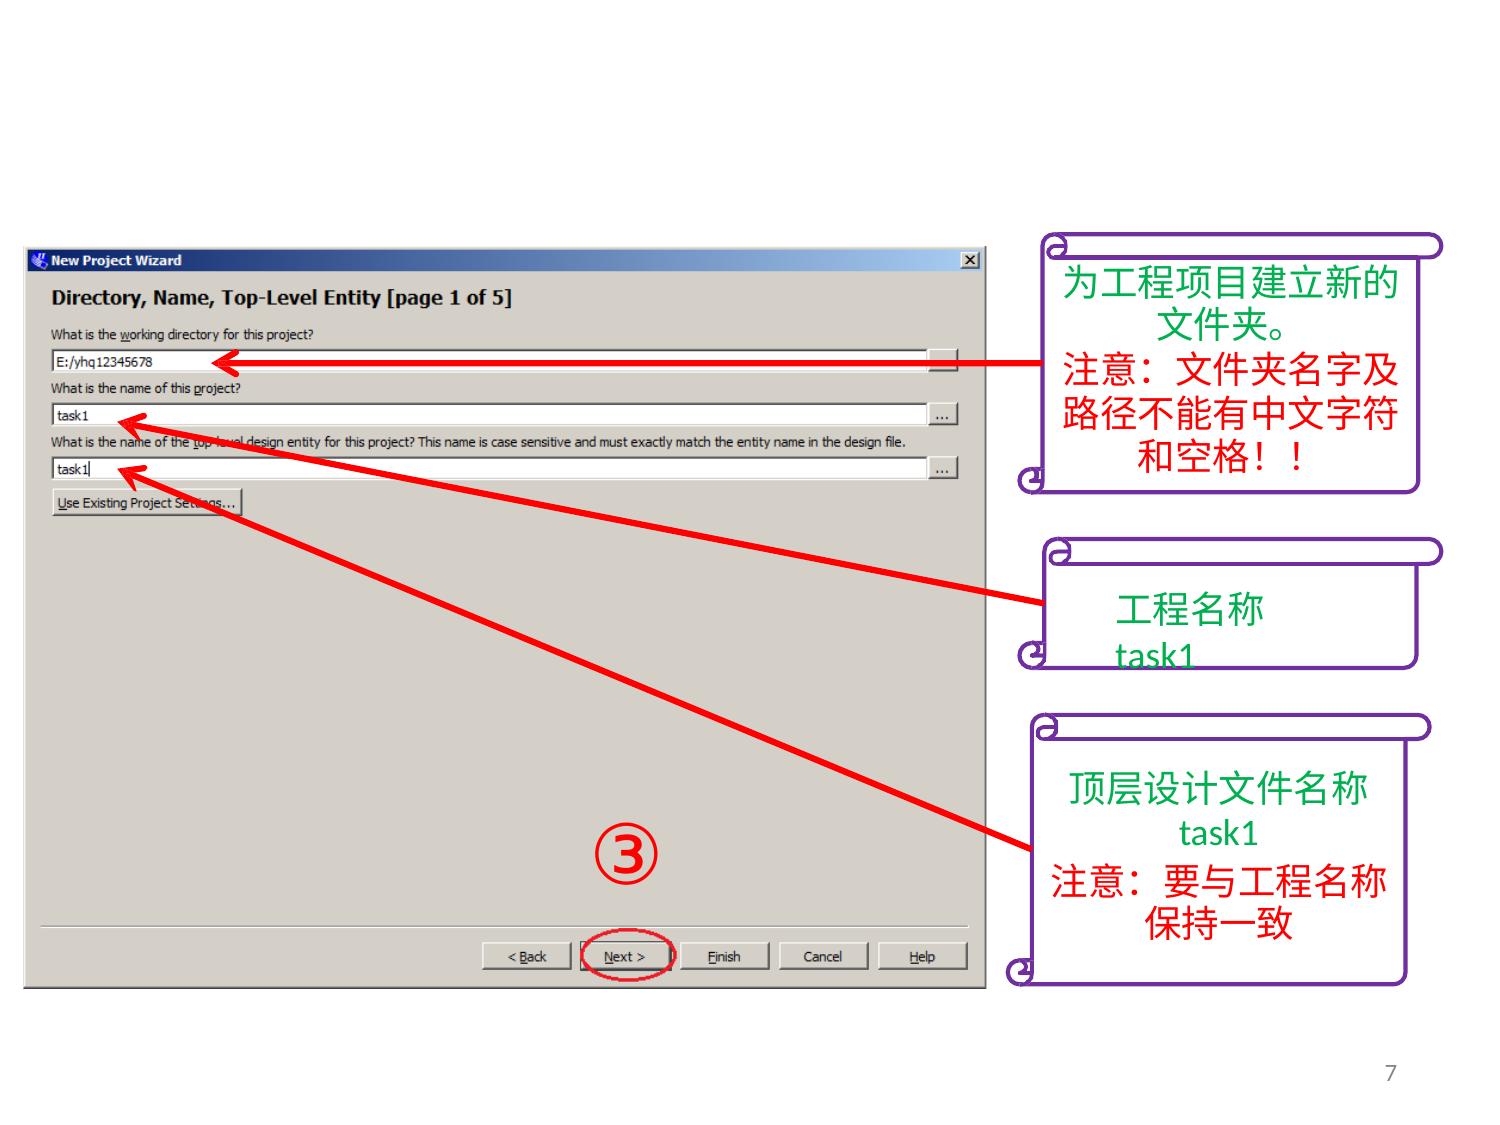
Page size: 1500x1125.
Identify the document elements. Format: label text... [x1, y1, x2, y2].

text_box ③ [587, 798, 675, 901]
text_box [1029, 640, 1047, 670]
text_box [1007, 960, 1017, 984]
text_box [1044, 538, 1442, 668]
text_box [1046, 232, 1068, 260]
text_box [117, 412, 1046, 607]
text_box [1035, 712, 1059, 742]
text_box [1031, 714, 1430, 985]
text_box [1042, 234, 1442, 493]
text_box [1019, 469, 1028, 492]
text_box [23, 246, 987, 989]
title 为工程项目建立新的 文件夹。 注意：文件夹名字及 路径不能有中文字符 和空格！！ [1059, 255, 1402, 479]
text_box [1017, 958, 1034, 987]
slide_number 7 [1378, 1060, 1417, 1125]
text_box 工程名称task1 [1113, 583, 1349, 676]
text_box [1028, 467, 1045, 495]
text_box [117, 465, 1034, 853]
text_box [210, 349, 1043, 378]
text_box [1019, 643, 1029, 668]
text_box 顶层设计文件名称 task1 注意：要与工程名称 保持一致 [1047, 764, 1390, 946]
text_box [1048, 536, 1072, 566]
